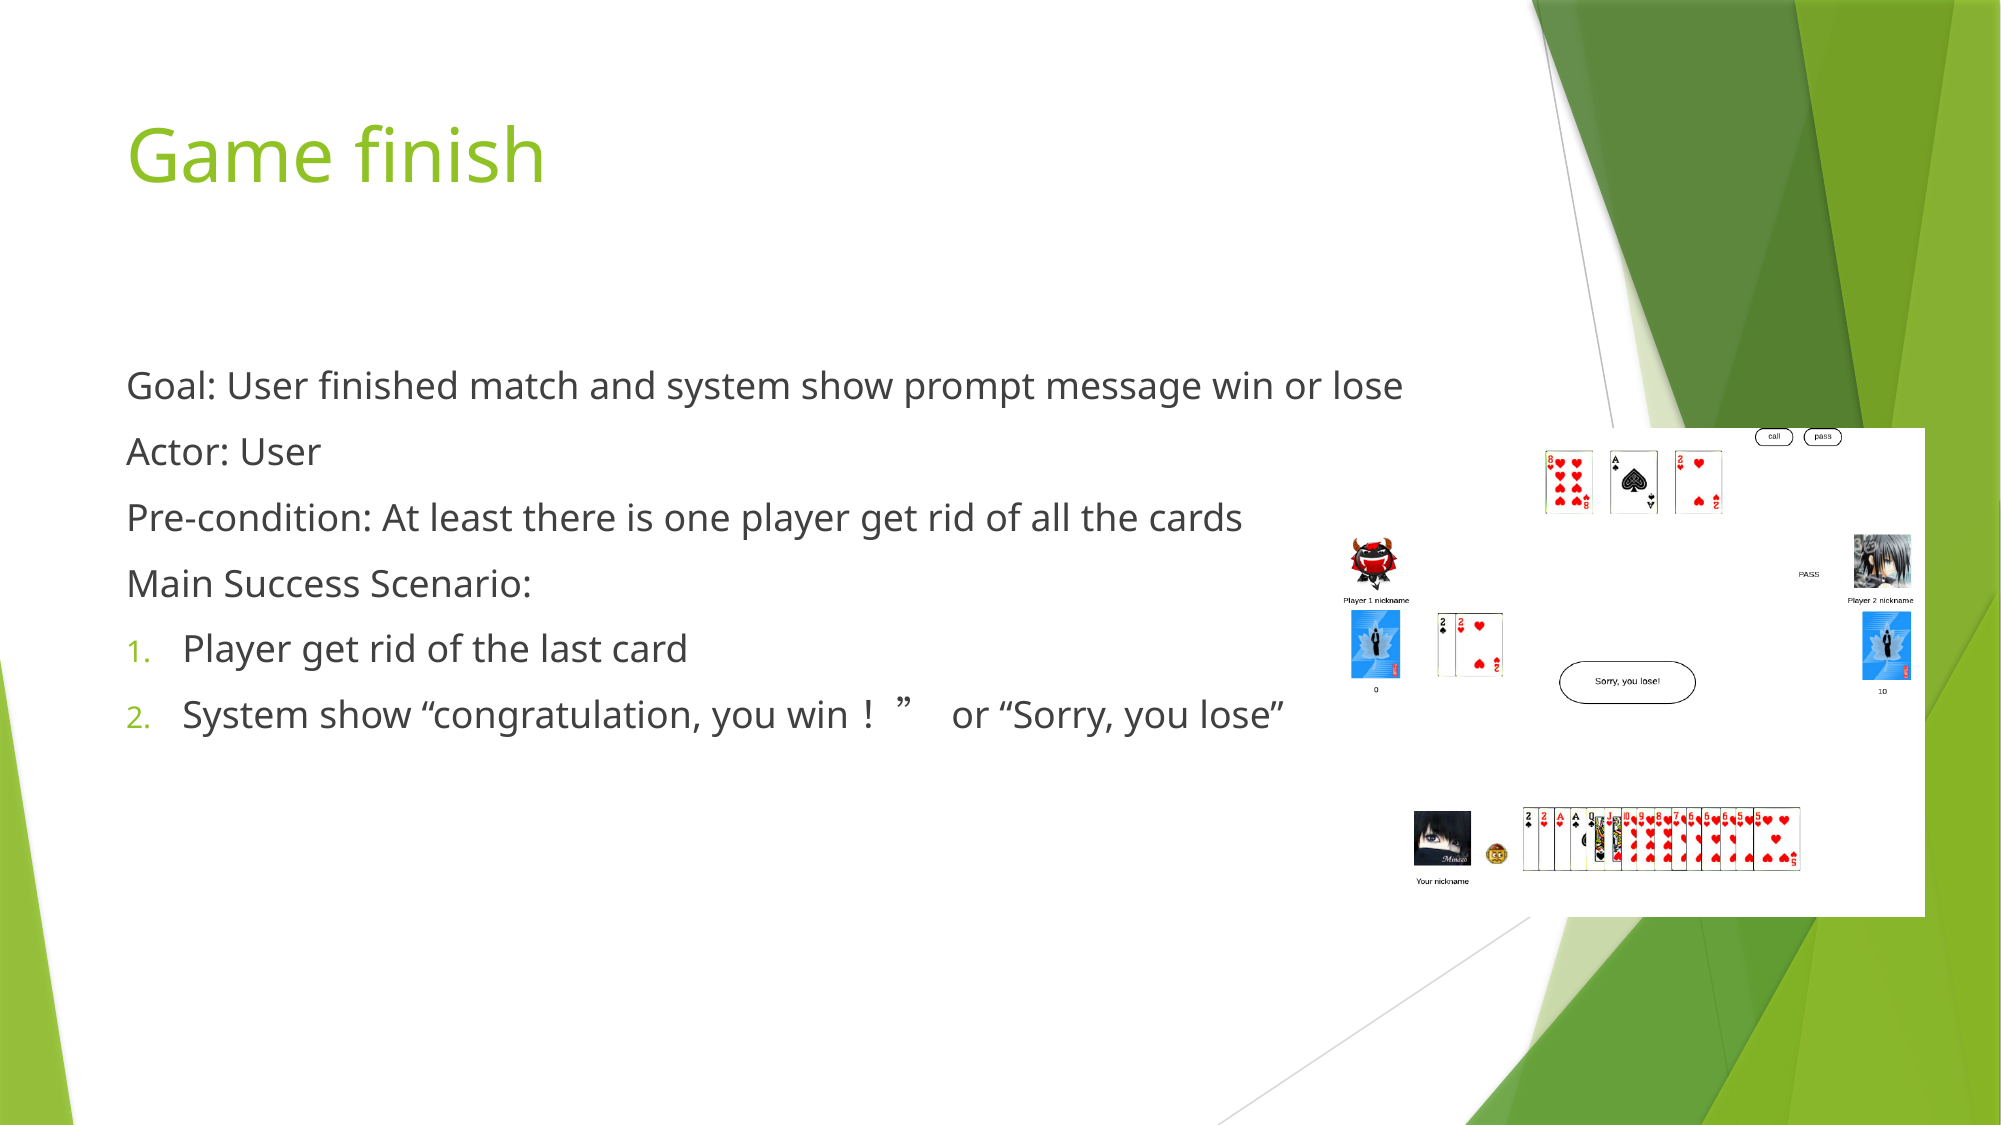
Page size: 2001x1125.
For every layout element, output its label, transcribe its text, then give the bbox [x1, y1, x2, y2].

picture [1317, 427, 1925, 918]
list Goal: User finished match and system show prompt message win or lose Actor: User Pre-condition: At least there is one player get rid of all the cards Main Success Scenario: Player get rid of the last card System show “congratulation, you win！” or “Sorry, you lose” [111, 354, 1522, 992]
title Game finish [111, 99, 1522, 317]
